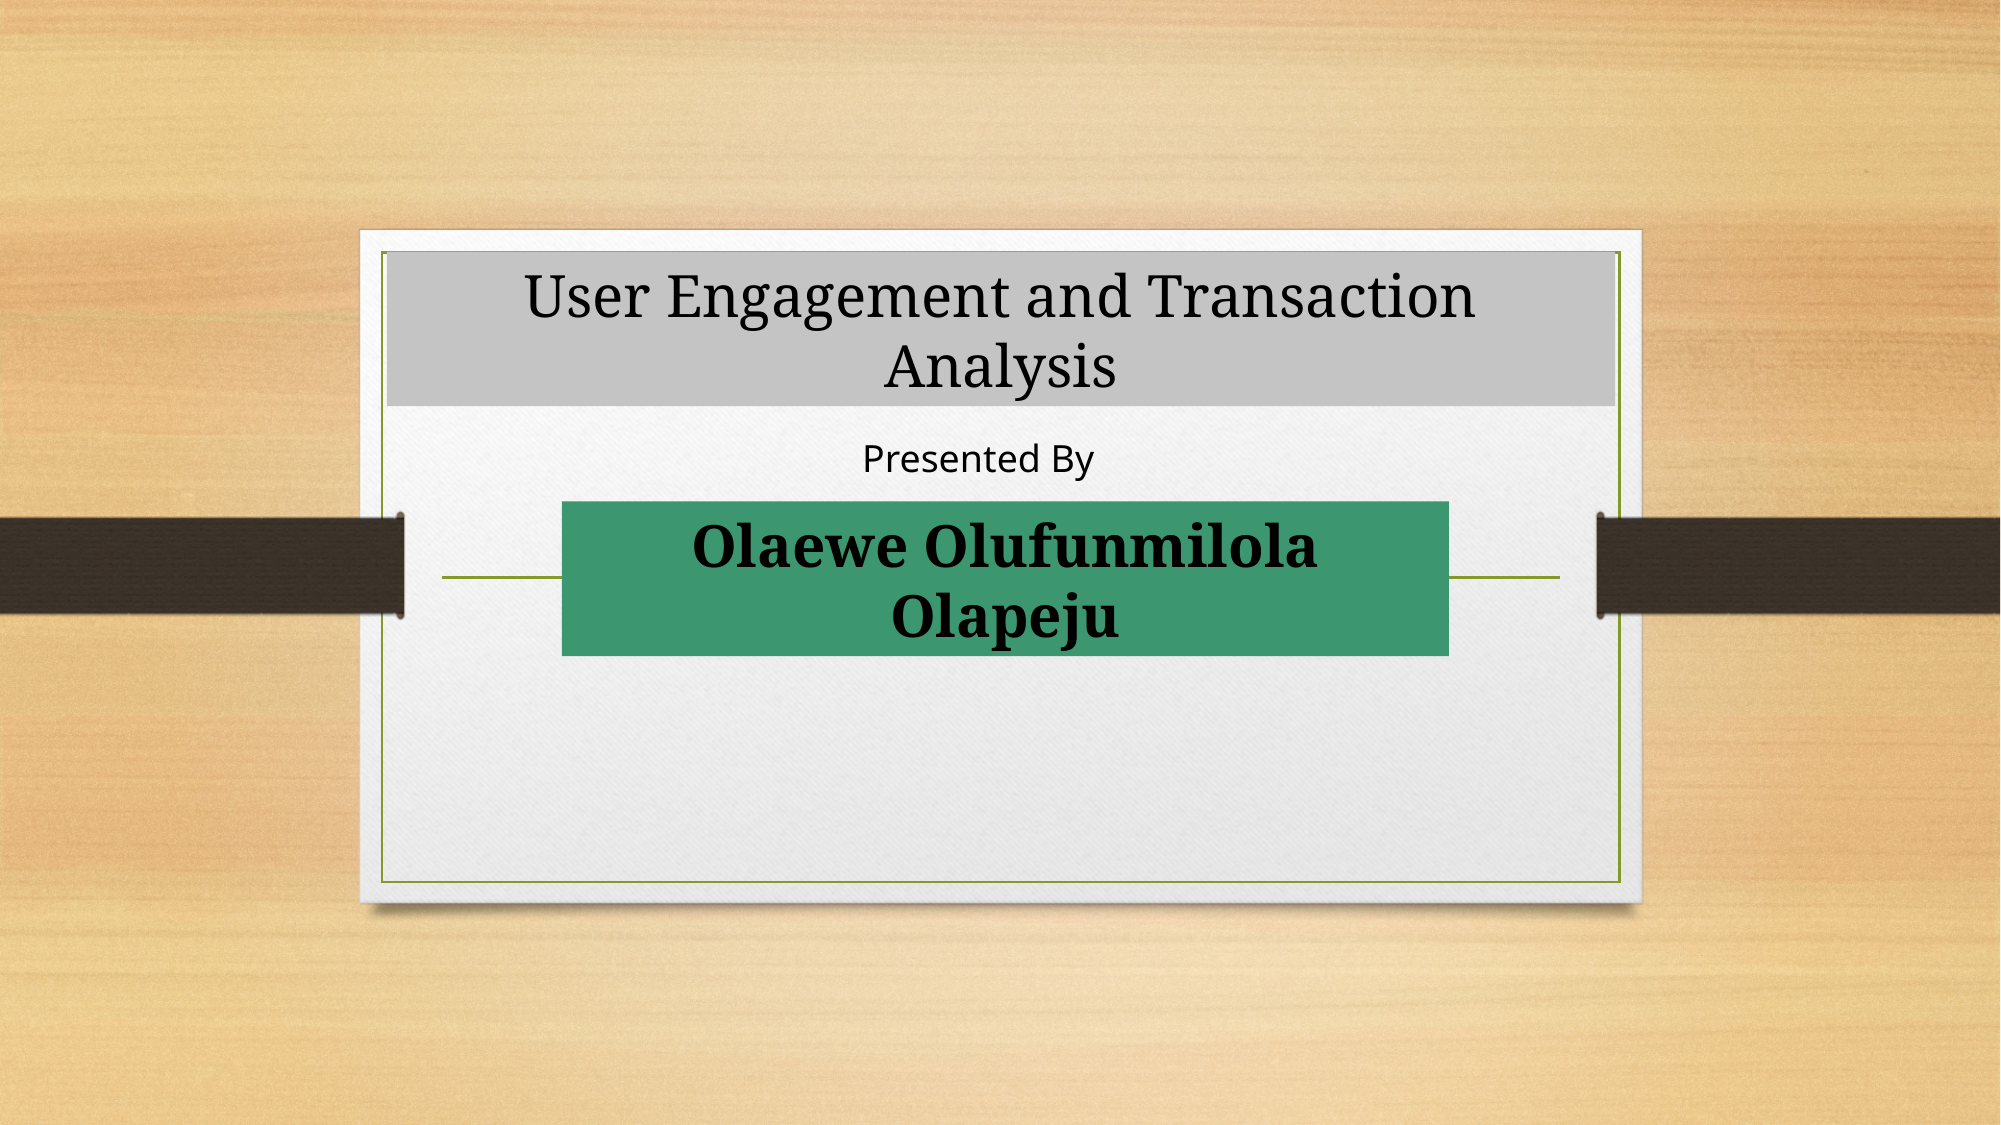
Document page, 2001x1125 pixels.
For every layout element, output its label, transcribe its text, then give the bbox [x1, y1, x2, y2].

text_box Presented By [847, 427, 1119, 488]
text_box User Engagement and Transaction Analysis [386, 251, 1616, 407]
picture [0, 0, 2001, 1125]
text_box Olaewe Olufunmilola Olapeju [561, 501, 1449, 657]
